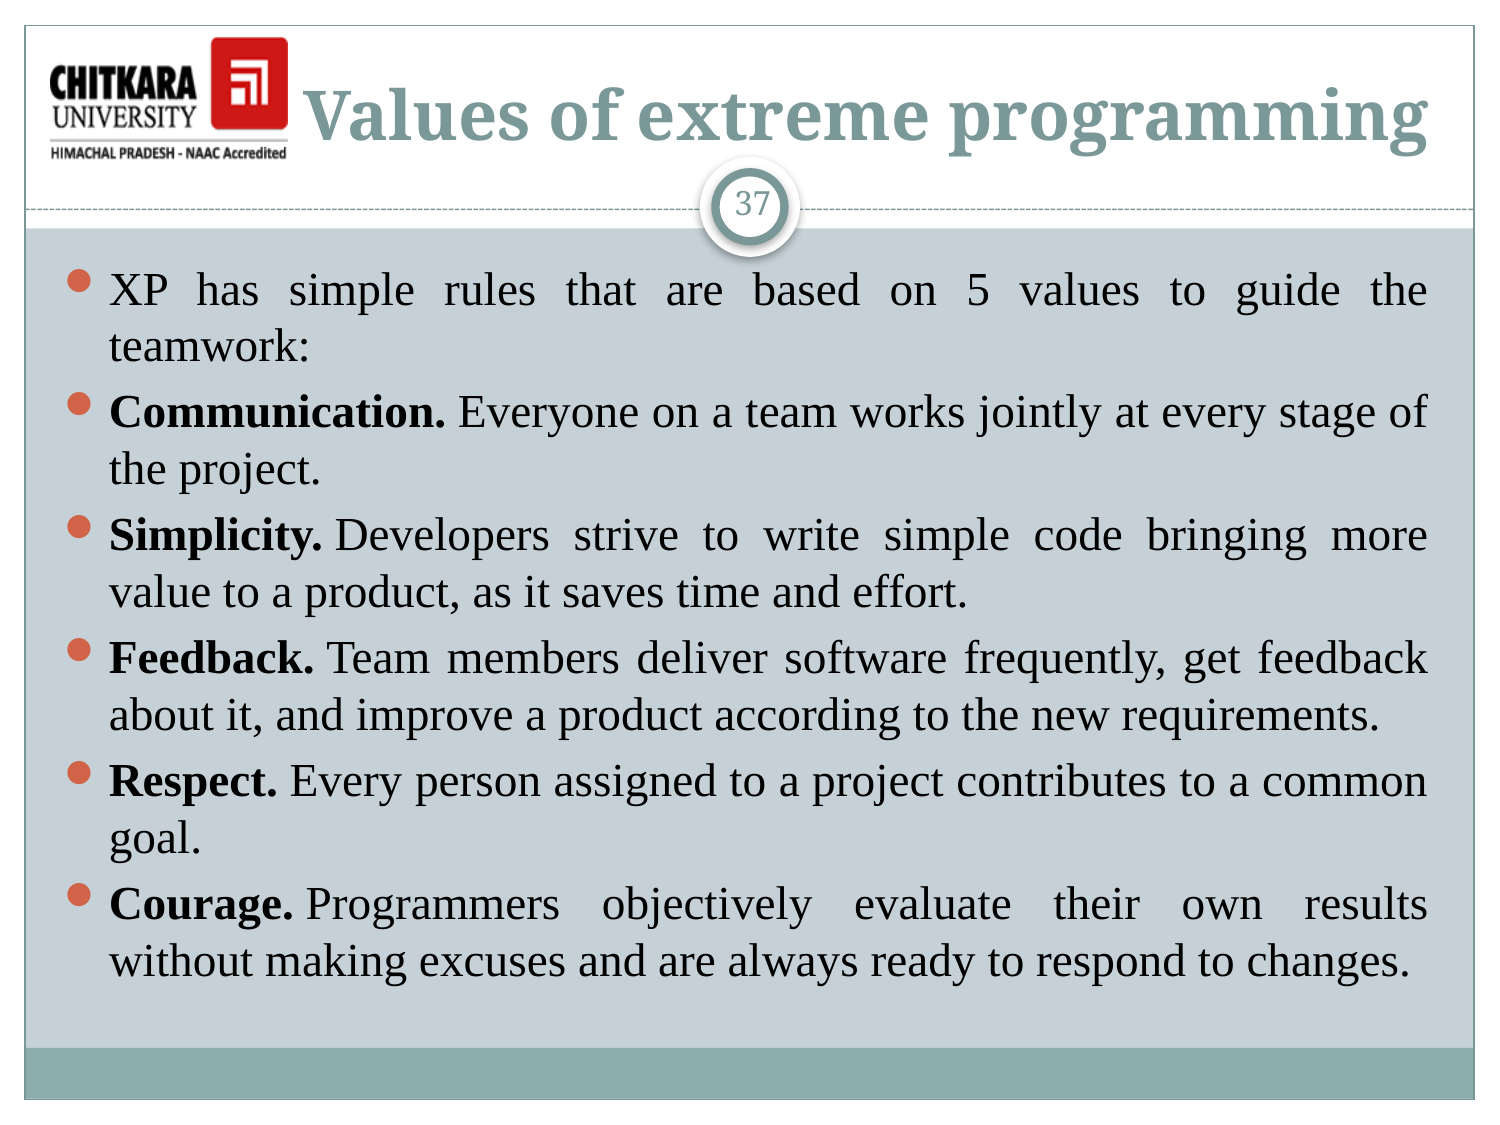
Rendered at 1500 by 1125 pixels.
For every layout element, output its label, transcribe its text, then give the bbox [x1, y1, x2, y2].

list XP has simple rules that are based on 5 values to guide the teamwork: Communication. Everyone on a team works jointly at every stage of the project. Simplicity. Developers strive to write simple code bringing more value to a product, as it saves time and effort. Feedback. Team members deliver software frequently, get feedback about it, and improve a product according to the new requirements. Respect. Every person assigned to a project contributes to a common goal. Courage. Programmers objectively evaluate their own results without making excuses and are always ready to respond to changes. [49, 250, 1445, 1001]
title Values of extreme programming [289, 37, 1450, 162]
picture [49, 37, 288, 163]
slide_number 37 [715, 168, 791, 241]
